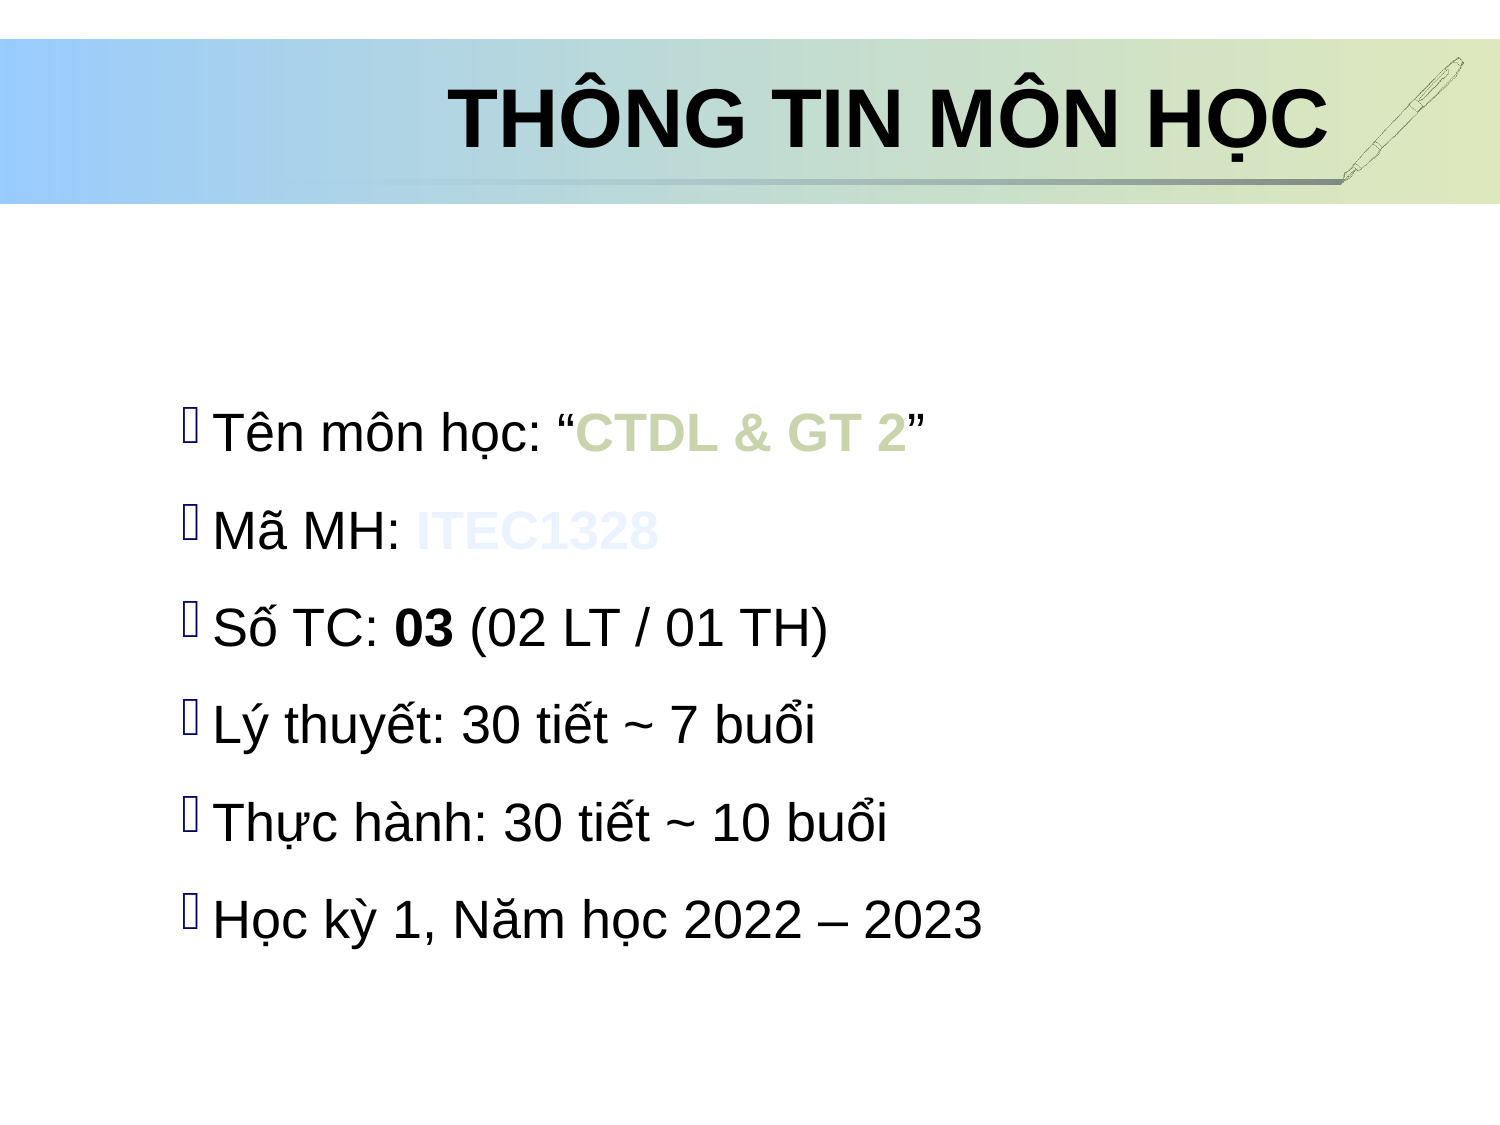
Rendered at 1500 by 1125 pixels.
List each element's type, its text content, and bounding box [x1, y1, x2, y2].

list Tên môn học: “CTDL & GT 2” Mã MH: ITEC1328 Số TC: 03 (02 LT / 01 TH) Lý thuyết: 30 tiết ~ 7 buổi Thực hành: 30 tiết ~ 10 buổi Học kỳ 1, Năm học 2022 – 2023 [87, 357, 1445, 961]
title THÔNG TIN MÔN HỌC [121, 31, 1346, 196]
text_box [0, 38, 1500, 205]
